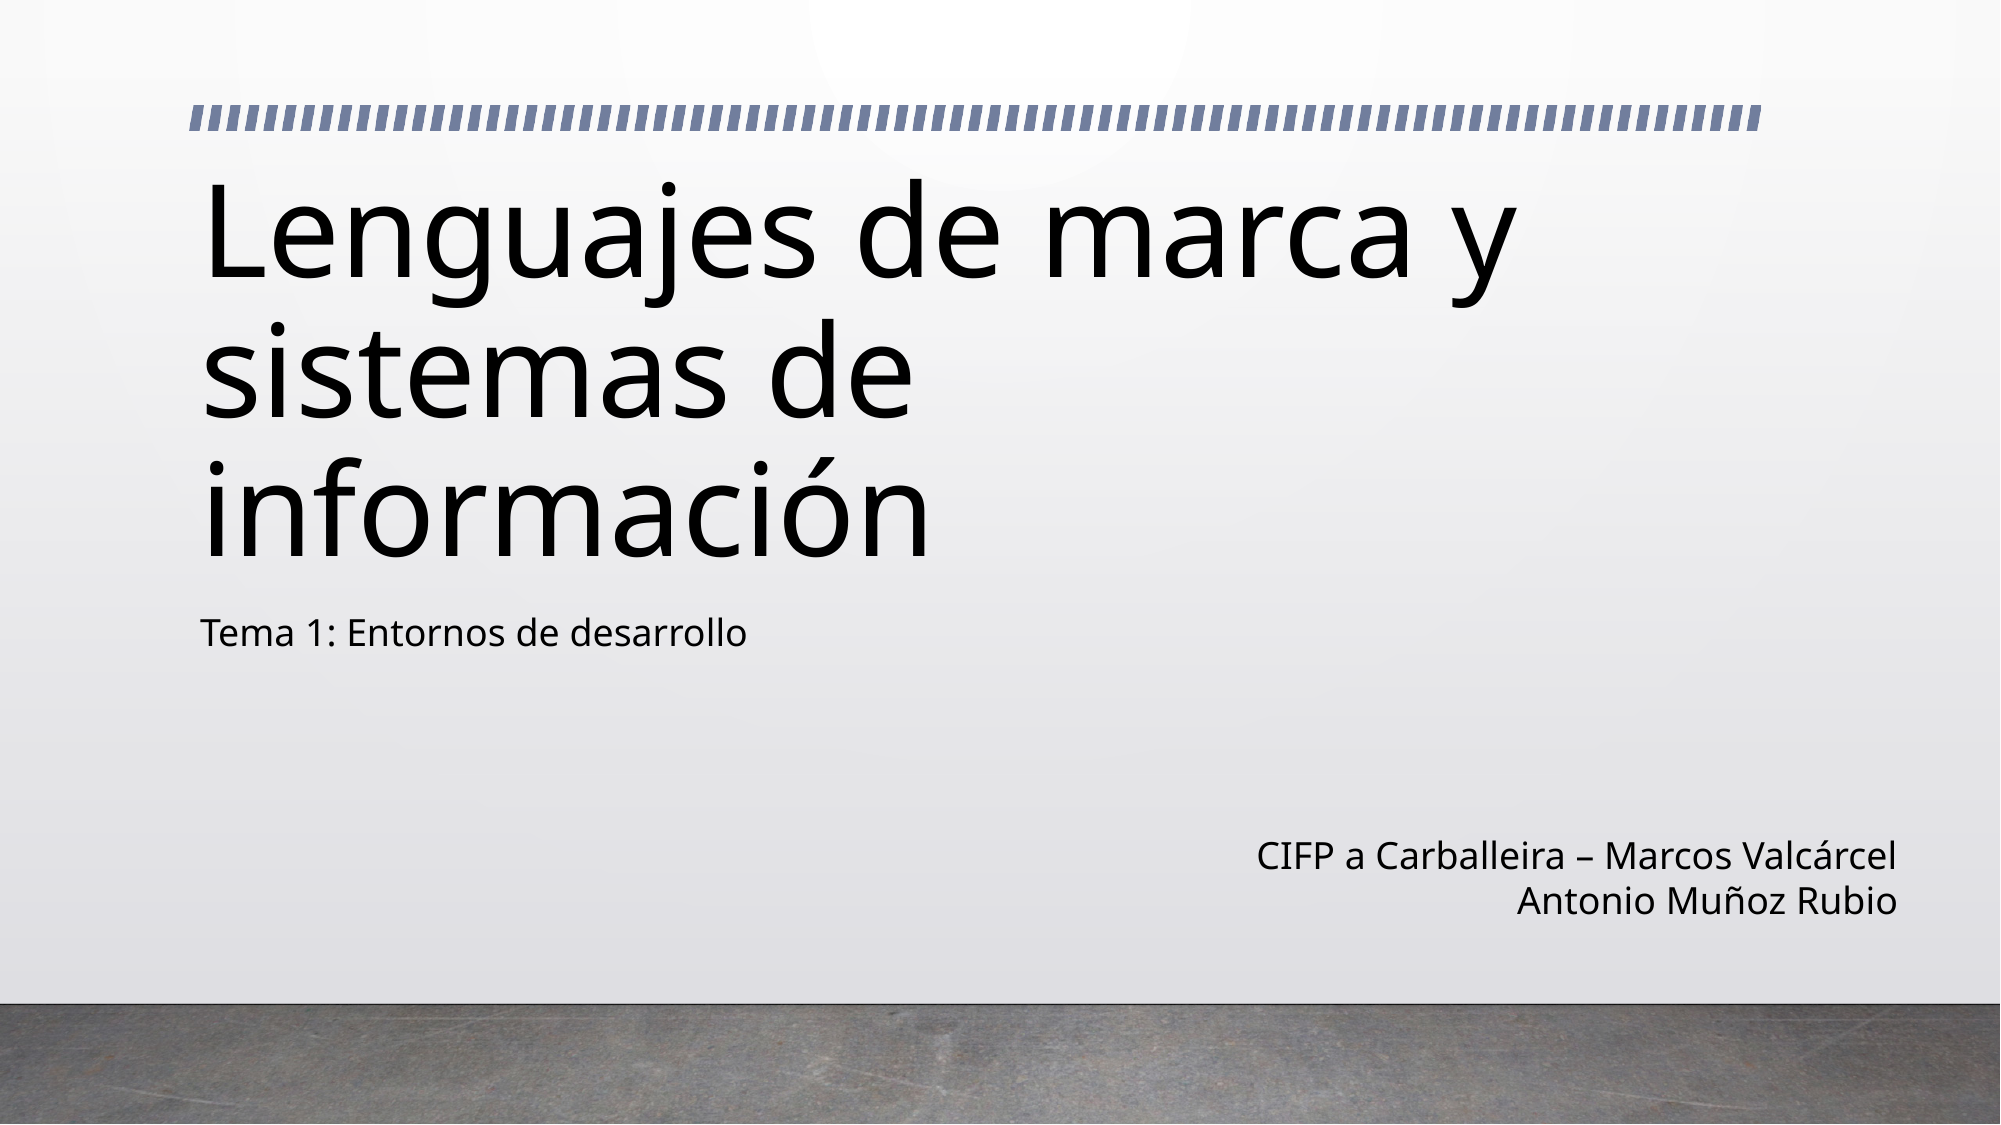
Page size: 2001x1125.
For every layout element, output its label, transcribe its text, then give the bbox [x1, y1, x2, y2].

title Lenguajes de marca y sistemas de información [185, 155, 1602, 584]
text_box CIFP a Carballeira – Marcos Valcárcel Antonio Muñoz Rubio [1241, 824, 1913, 930]
subtitle Tema 1: Entornos de desarrollo [185, 584, 1602, 761]
picture [0, 1004, 2000, 1124]
